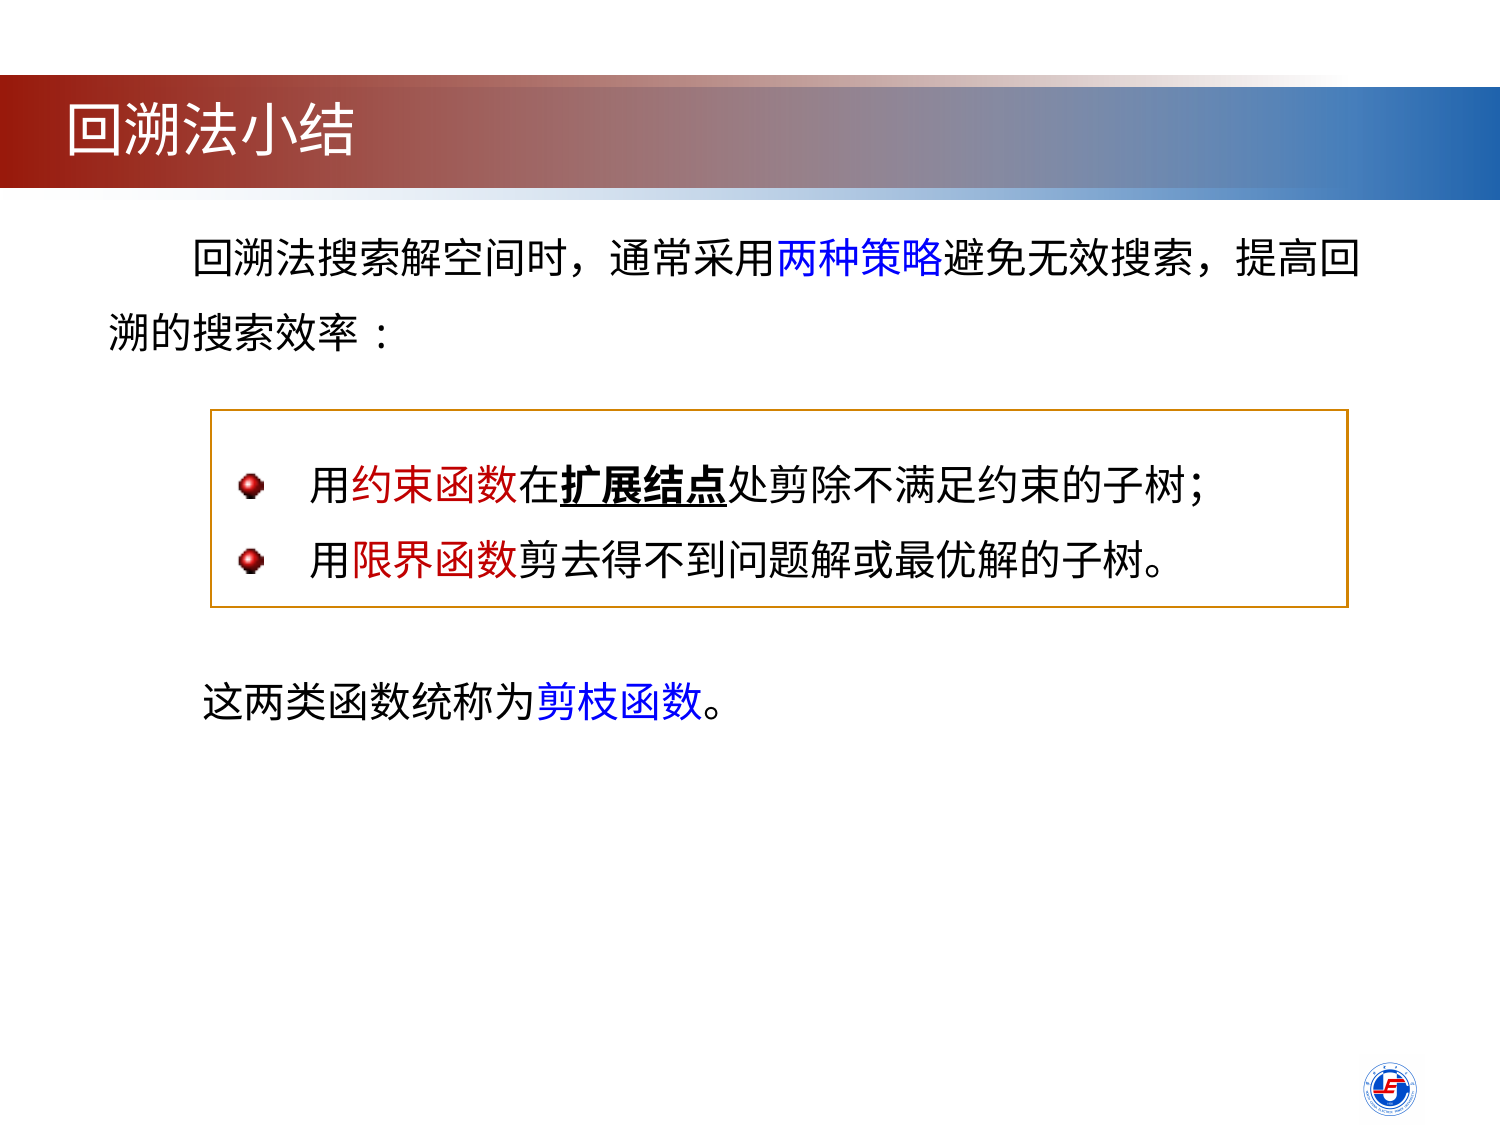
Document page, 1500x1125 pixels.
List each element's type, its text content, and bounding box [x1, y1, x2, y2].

text_box 回溯法小结 [0, 74, 458, 182]
text_box 用约束函数在扩展结点处剪除不满足约束的子树； 用限界函数剪去得不到问题解或最优解的子树。 [210, 409, 1349, 608]
text_box 这两类函数统称为剪枝函数。 [187, 667, 903, 733]
picture [234, 469, 264, 499]
picture [234, 544, 264, 574]
picture [1359, 1054, 1425, 1125]
text_box 回溯法搜索解空间时，通常采用两种策略避免无效搜索，提高回溯的搜索效率: [93, 199, 1382, 364]
